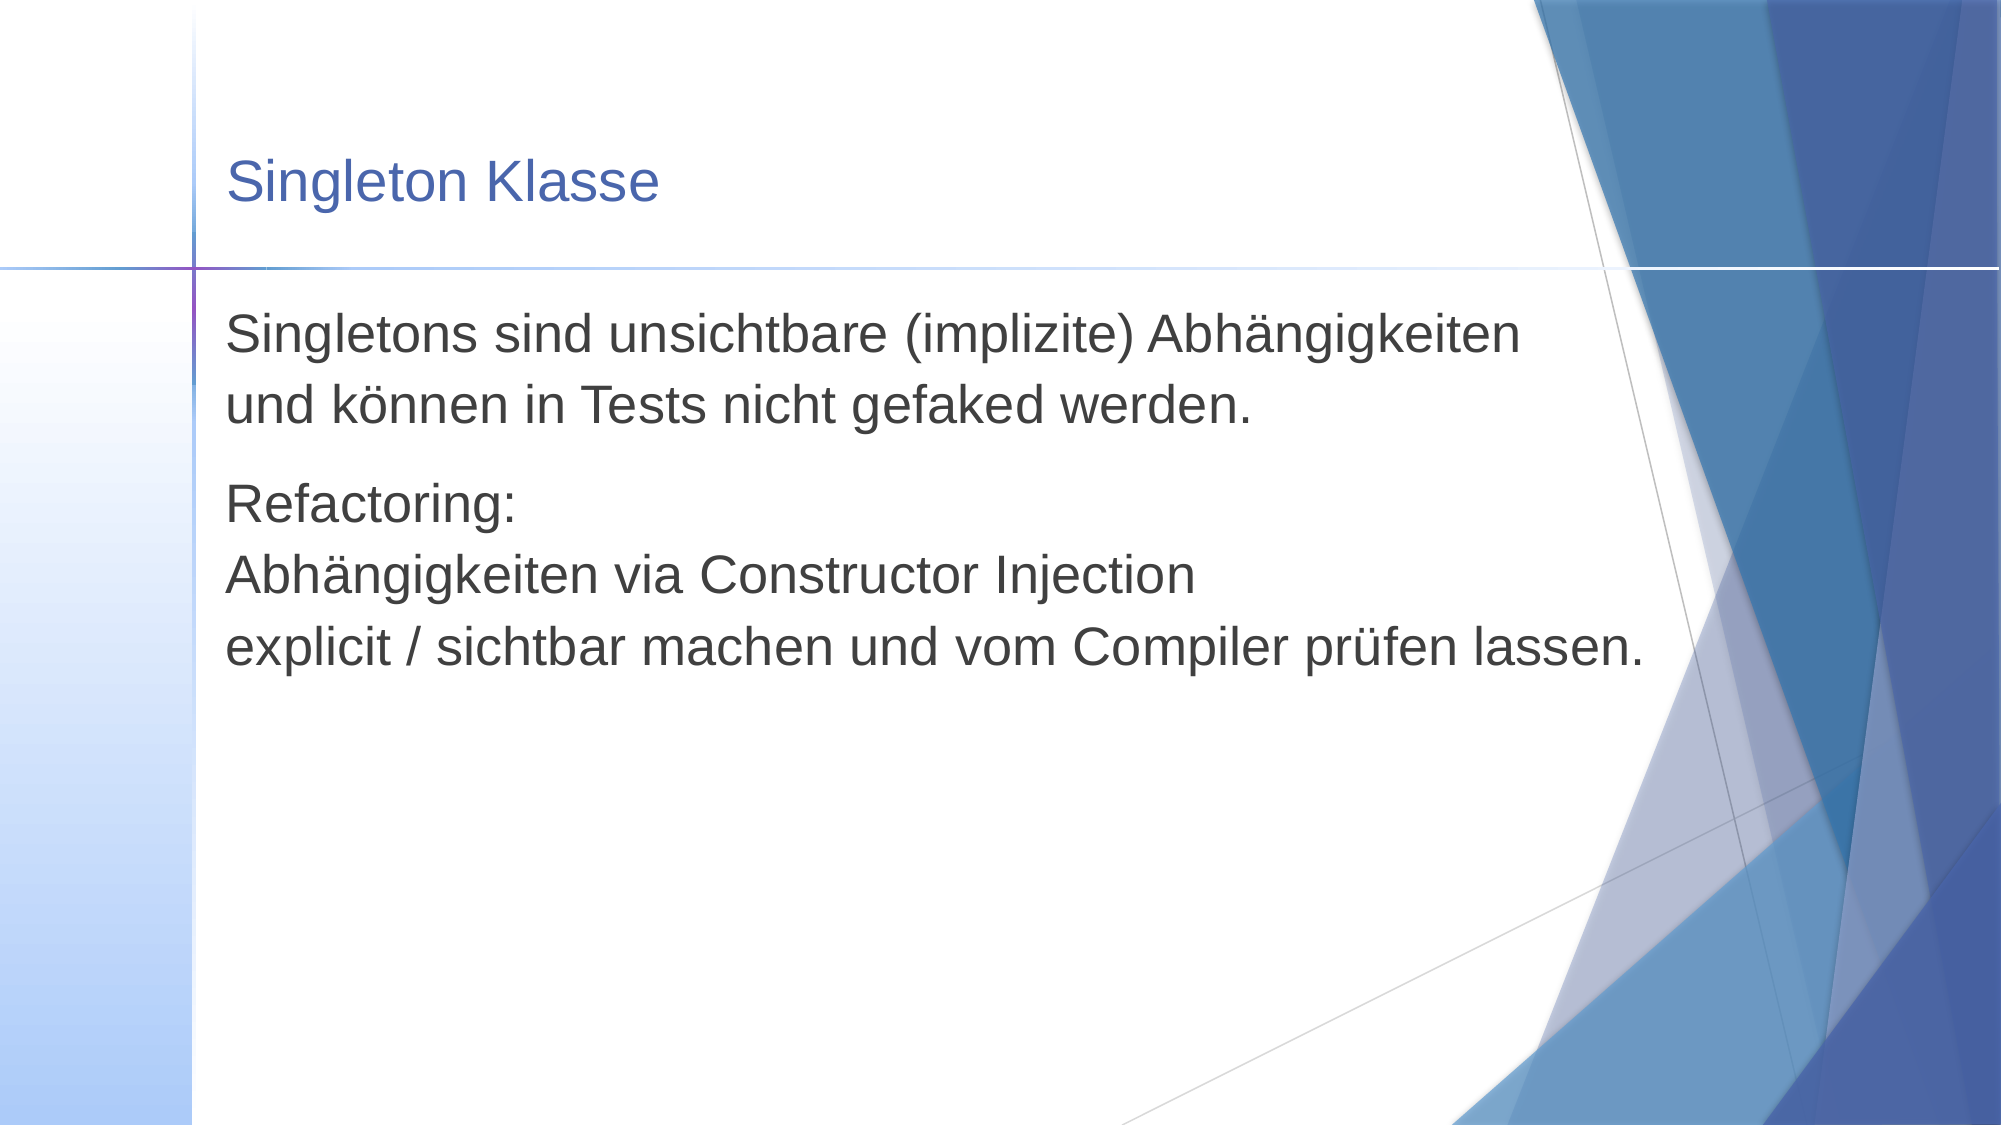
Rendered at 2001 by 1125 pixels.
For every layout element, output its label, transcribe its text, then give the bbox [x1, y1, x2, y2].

list Singletons sind unsichtbare (implizite) Abhängigkeiten und können in Tests nicht gefaked werden. Refactoring: Abhängigkeiten via Constructor Injection explicit / sichtbar machen und vom Compiler prüfen lassen. [210, 284, 2000, 1027]
title Singleton Klasse [211, 135, 1600, 284]
